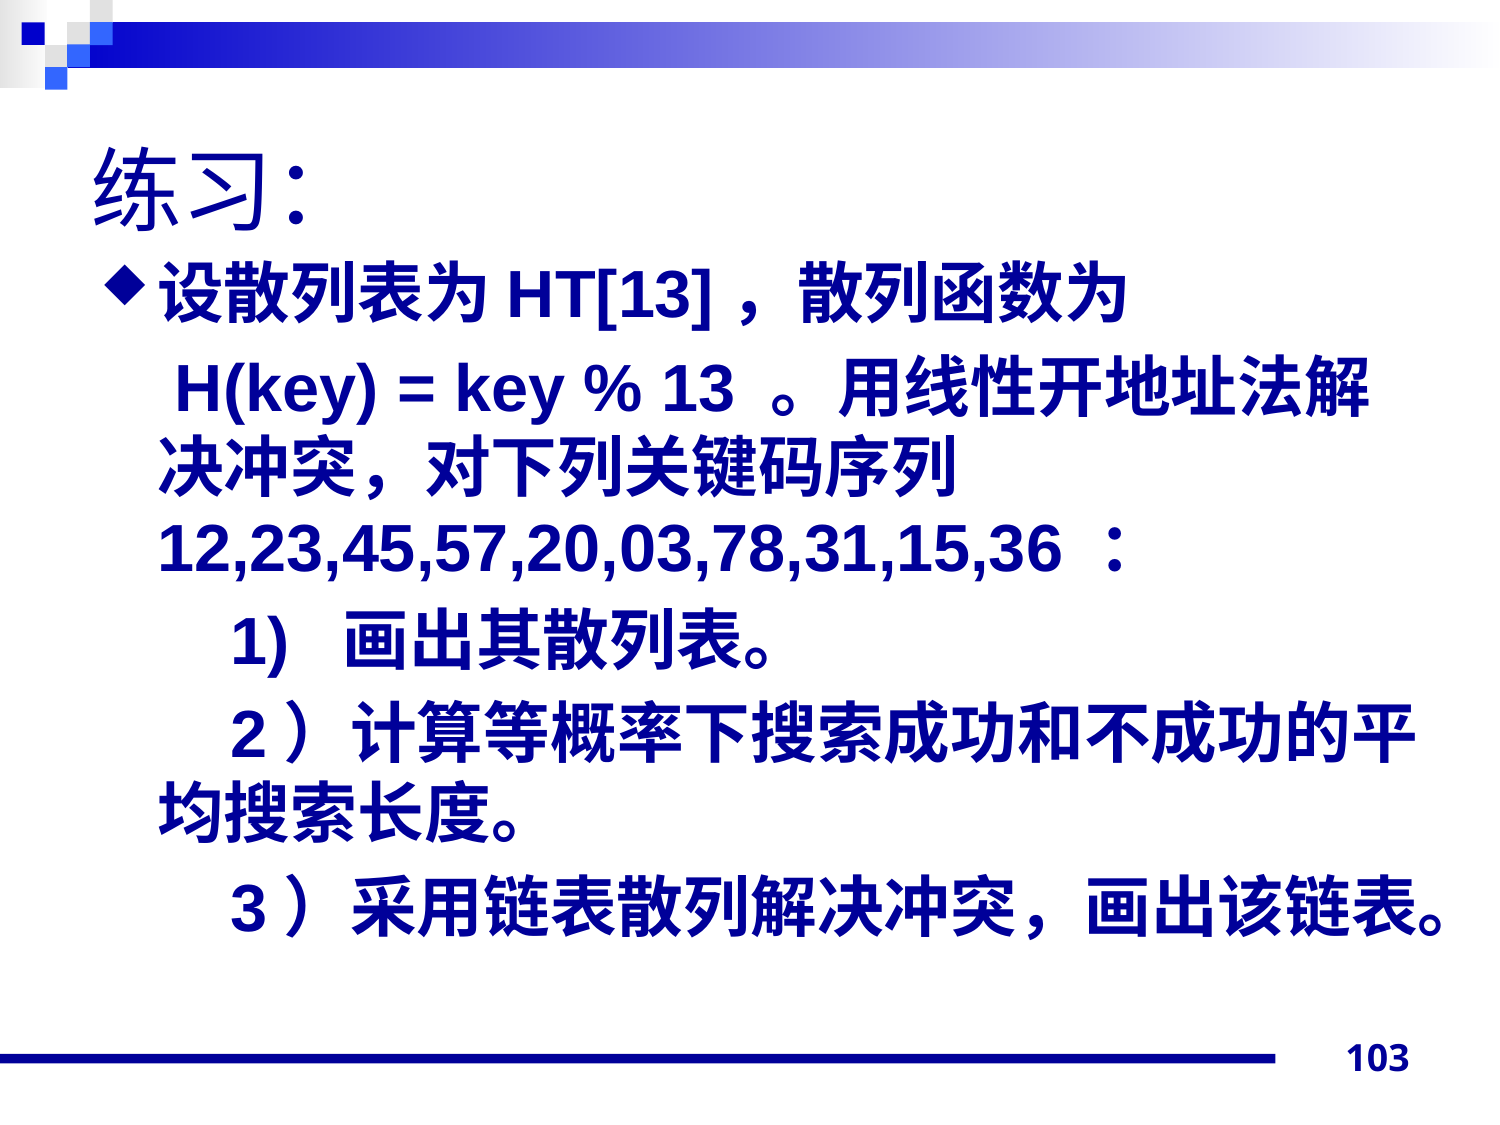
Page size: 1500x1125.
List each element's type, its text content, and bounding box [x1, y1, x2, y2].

list 设散列表为HT[13]，散列函数为 H(key) = key % 13 。用线性开地址法解决冲突，对下列关键码序列 12,23,45,57,20,03,78,31,15,36 ： 1) 画出其散列表。 2）计算等概率下搜索成功和不成功的平均搜索长度。 3）采用链表散列解决冲突，画出该链表。 [85, 243, 1436, 882]
slide_number 103 [1074, 1017, 1425, 1093]
title 练习： [75, 75, 1425, 300]
